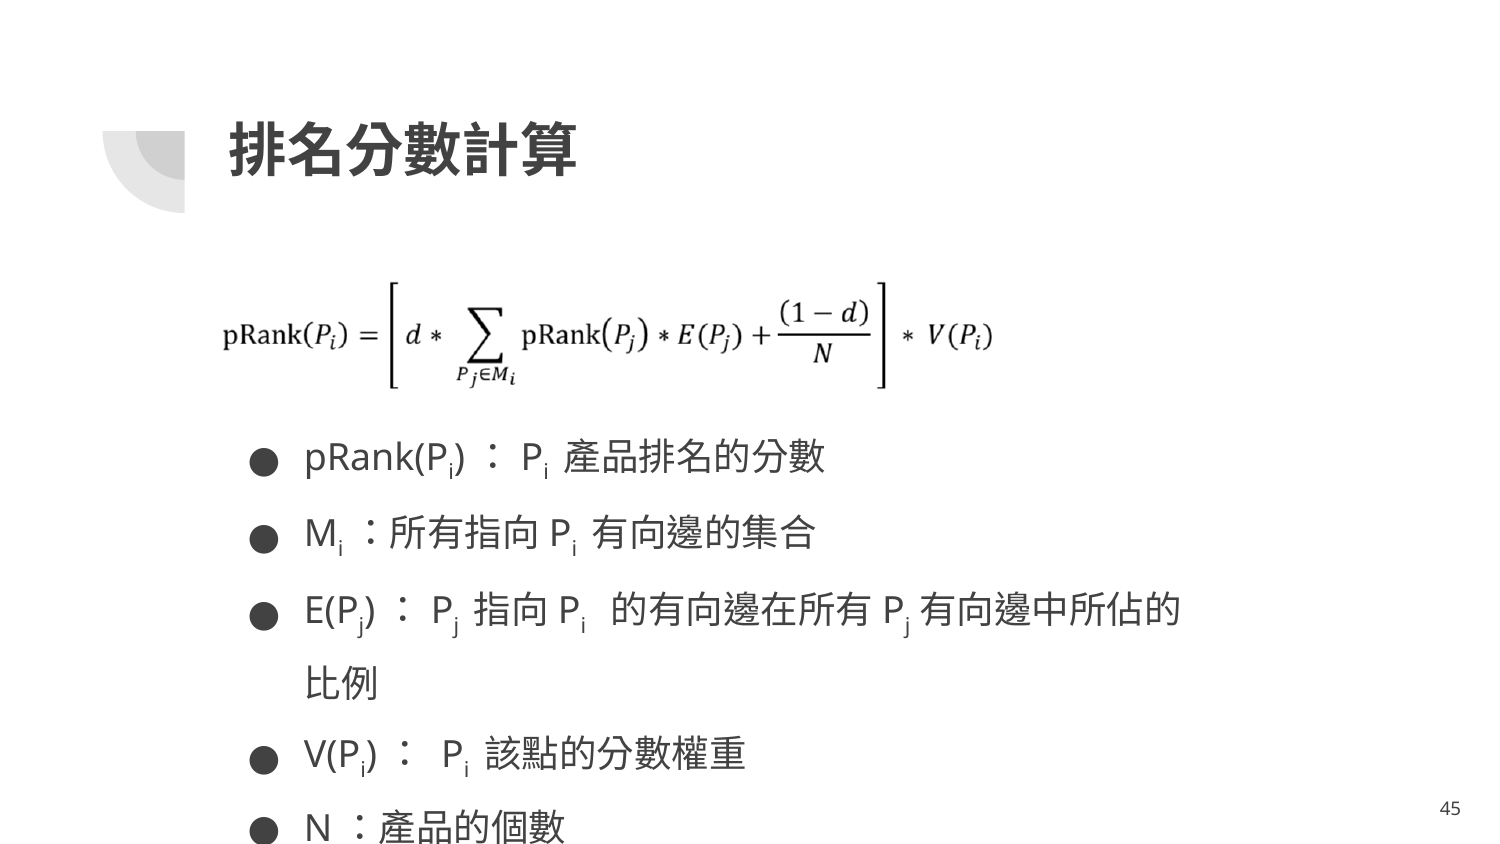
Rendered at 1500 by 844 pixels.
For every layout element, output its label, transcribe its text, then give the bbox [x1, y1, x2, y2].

list pRank(Pi)：Pi 產品排名的分數 Mi：所有指向Pi 有向邊的集合 E(Pj)：Pj 指向Pi 的有向邊在所有Pj有向邊中所佔的比例 V(Pi)： Pi 該點的分數權重 N：產品的個數 d：索尼係數，設為0.85 [213, 262, 1229, 744]
title 排名分數計算 [213, 98, 1368, 263]
slide_number 45 [1386, 777, 1477, 842]
picture [213, 261, 1009, 410]
